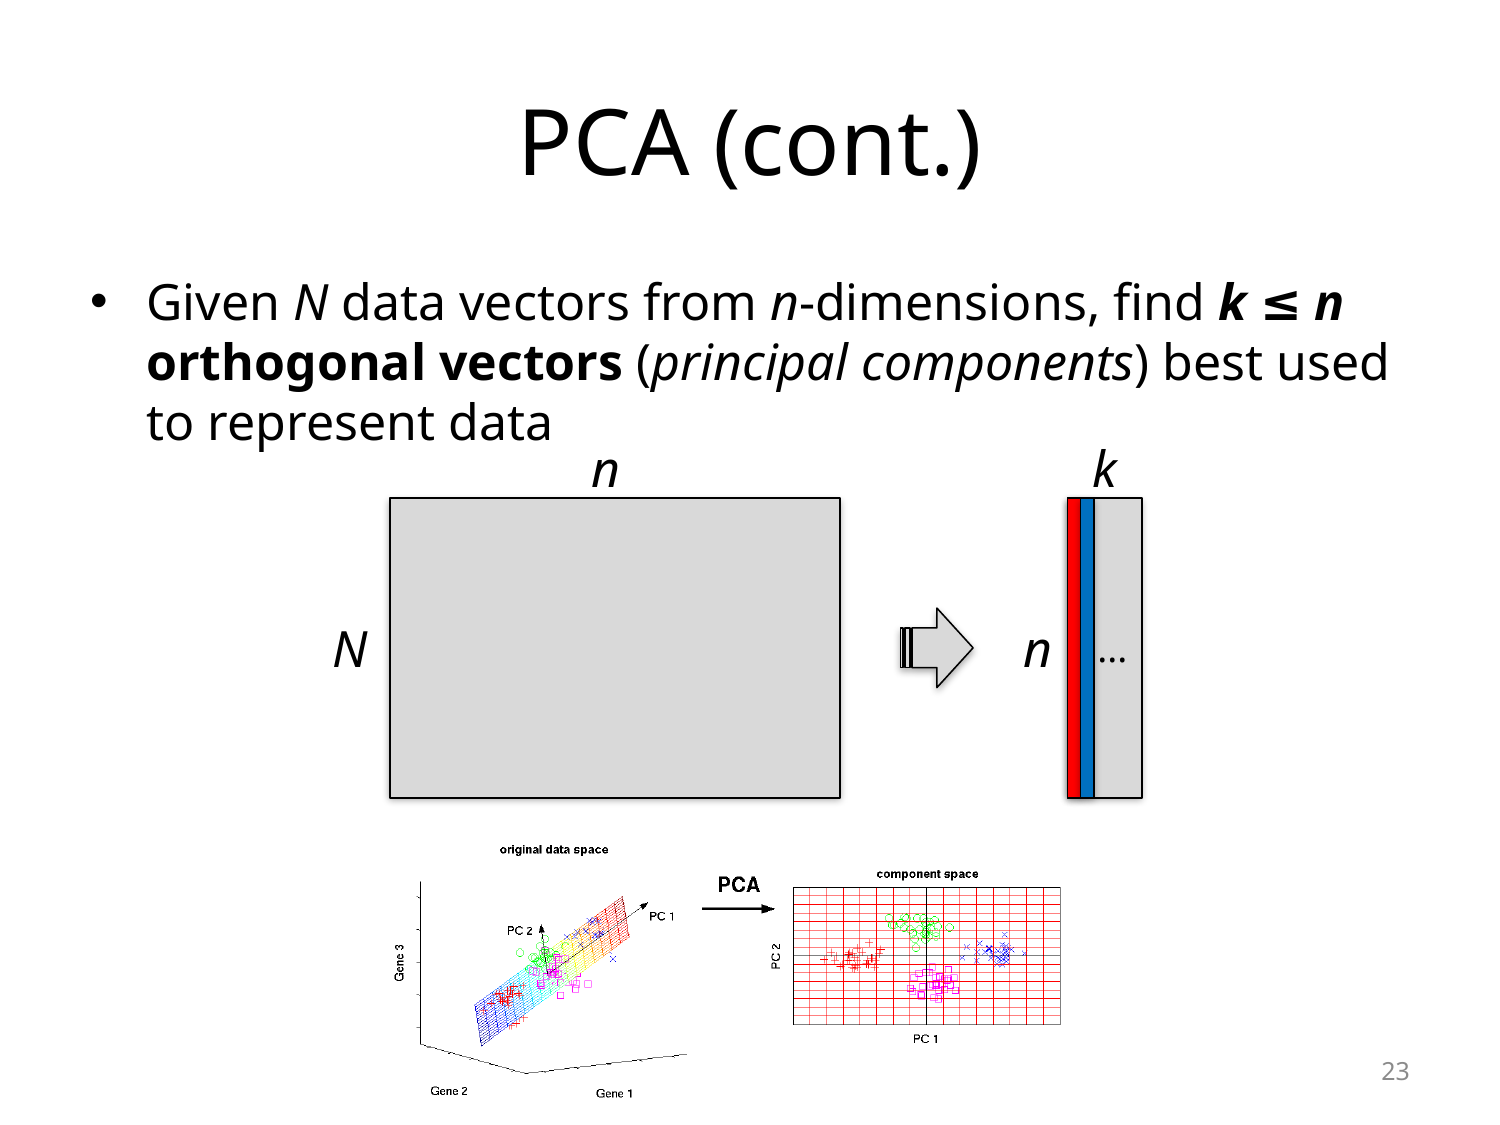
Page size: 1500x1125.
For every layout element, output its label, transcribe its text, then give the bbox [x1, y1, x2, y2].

text_box [389, 497, 841, 799]
text_box n [577, 430, 636, 505]
title PCA (cont.) [75, 45, 1425, 233]
text_box n [1009, 609, 1062, 685]
text_box [1080, 497, 1095, 799]
slide_number 23 [1074, 1042, 1425, 1103]
text_box [900, 607, 974, 689]
text_box [1067, 497, 1079, 799]
text_box N [317, 609, 396, 685]
text_box k [1077, 430, 1133, 505]
list Given N data vectors from n-dimensions, find k ≤ n orthogonal vectors (principal components) best used to represent data [75, 262, 1425, 1005]
picture [389, 835, 1064, 1103]
text_box ... [1099, 497, 1143, 799]
